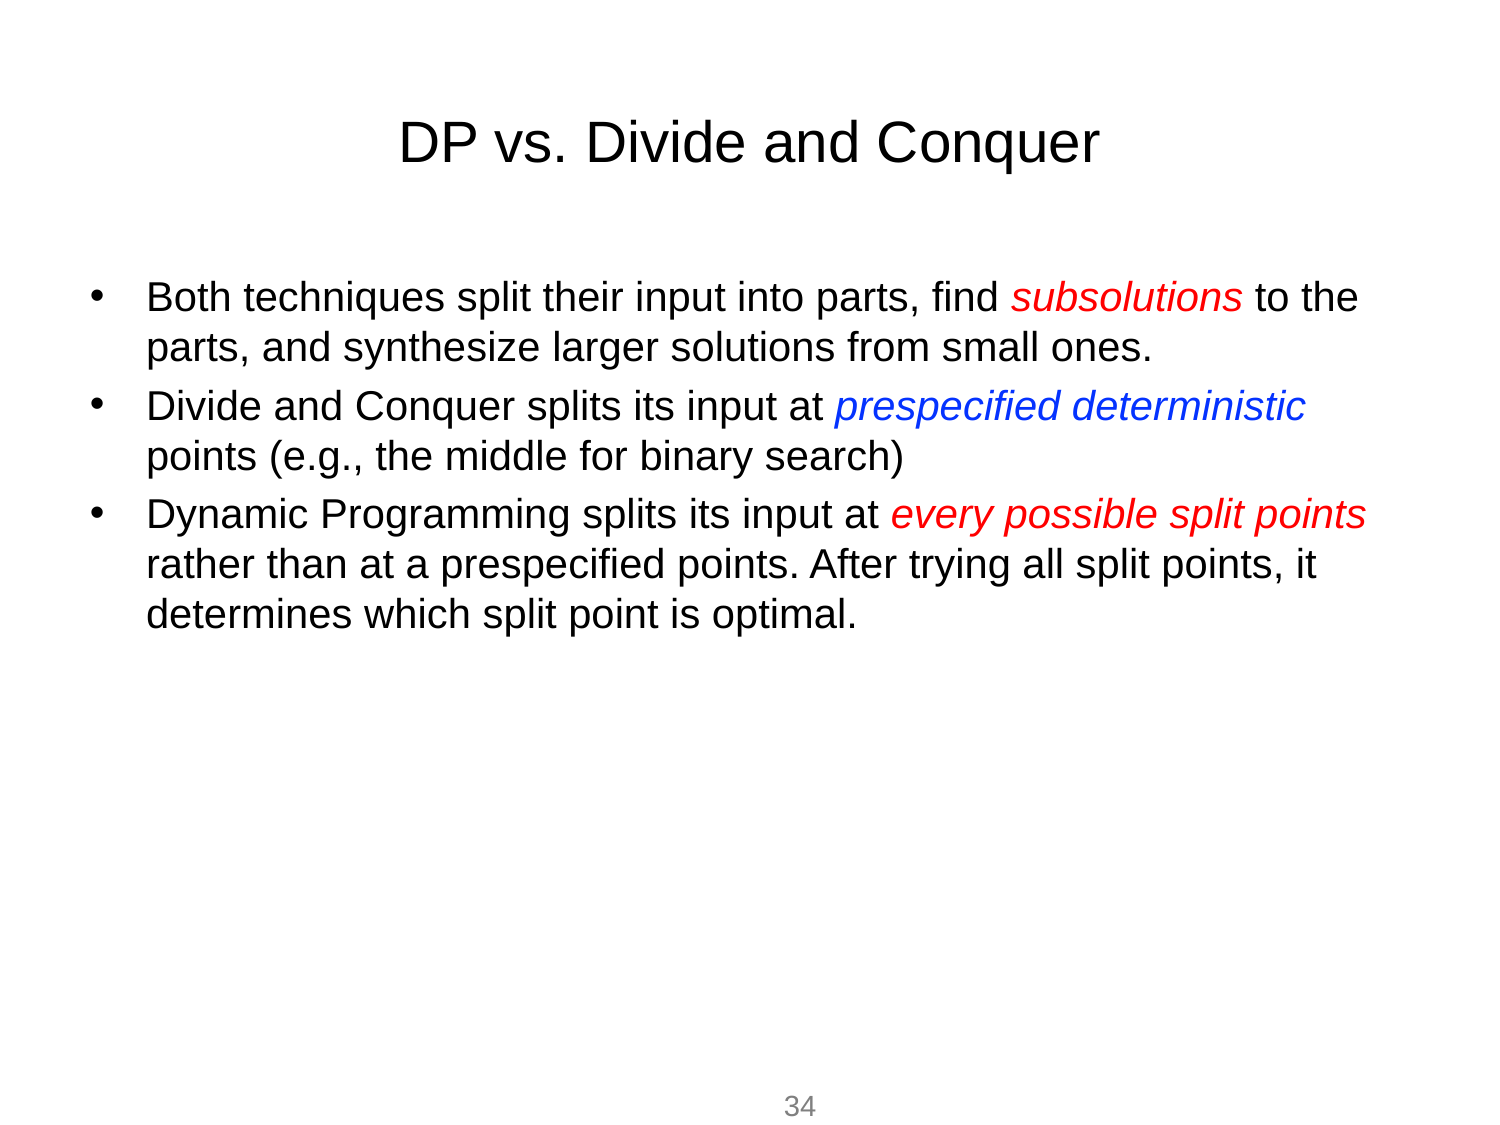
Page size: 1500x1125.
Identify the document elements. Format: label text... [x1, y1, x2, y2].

list Both techniques split their input into parts, find subsolutions to the parts, and synthesize larger solutions from small ones. Divide and Conquer splits its input at prespecified deterministic points (e.g., the middle for binary search) Dynamic Programming splits its input at every possible split points rather than at a prespecified points. After trying all split points, it determines which split point is optimal. [75, 262, 1425, 1005]
title DP vs. Divide and Conquer [74, 44, 1426, 233]
